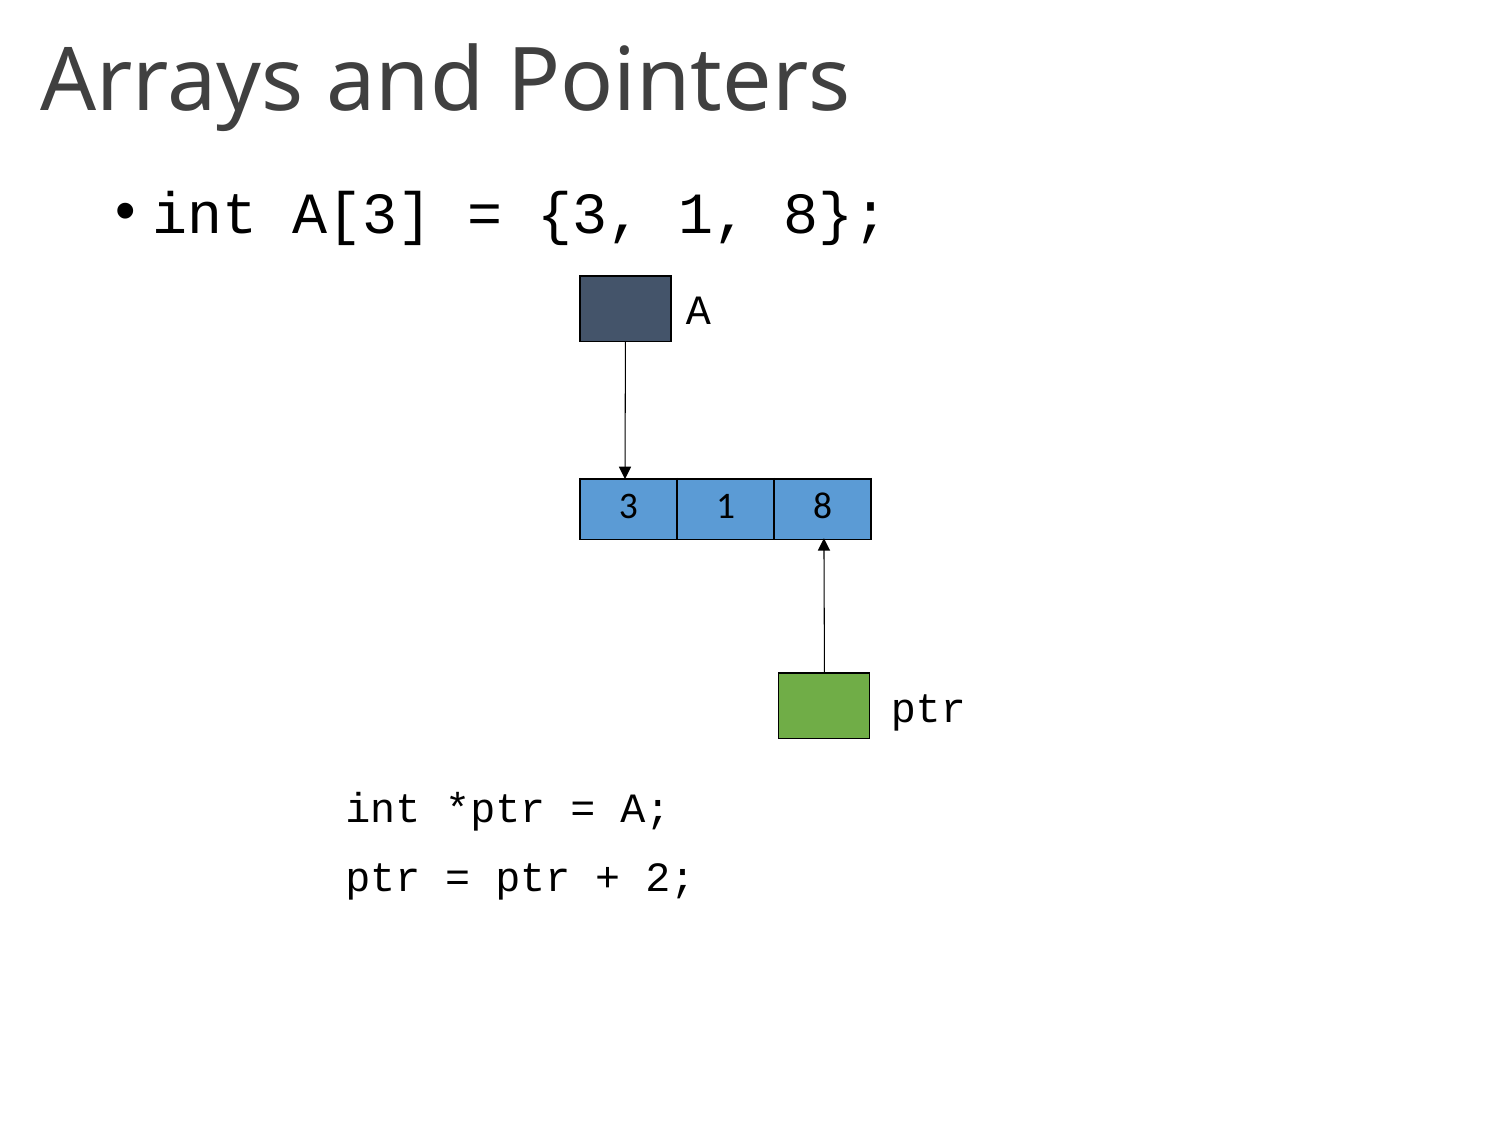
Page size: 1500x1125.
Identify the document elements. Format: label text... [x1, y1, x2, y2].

text_box A [671, 275, 899, 341]
table_header 3 [581, 480, 676, 539]
title Arrays and Pointers [25, 26, 1469, 138]
list int A[3] = {3, 1, 8}; [100, 175, 960, 422]
text_box [778, 673, 870, 739]
text_box [579, 275, 671, 342]
table_header 8 [775, 480, 870, 539]
text_box ptr [876, 673, 1104, 738]
table_header 1 [678, 480, 773, 539]
text_box int *ptr = A; ptr = ptr + 2; [330, 773, 970, 1020]
